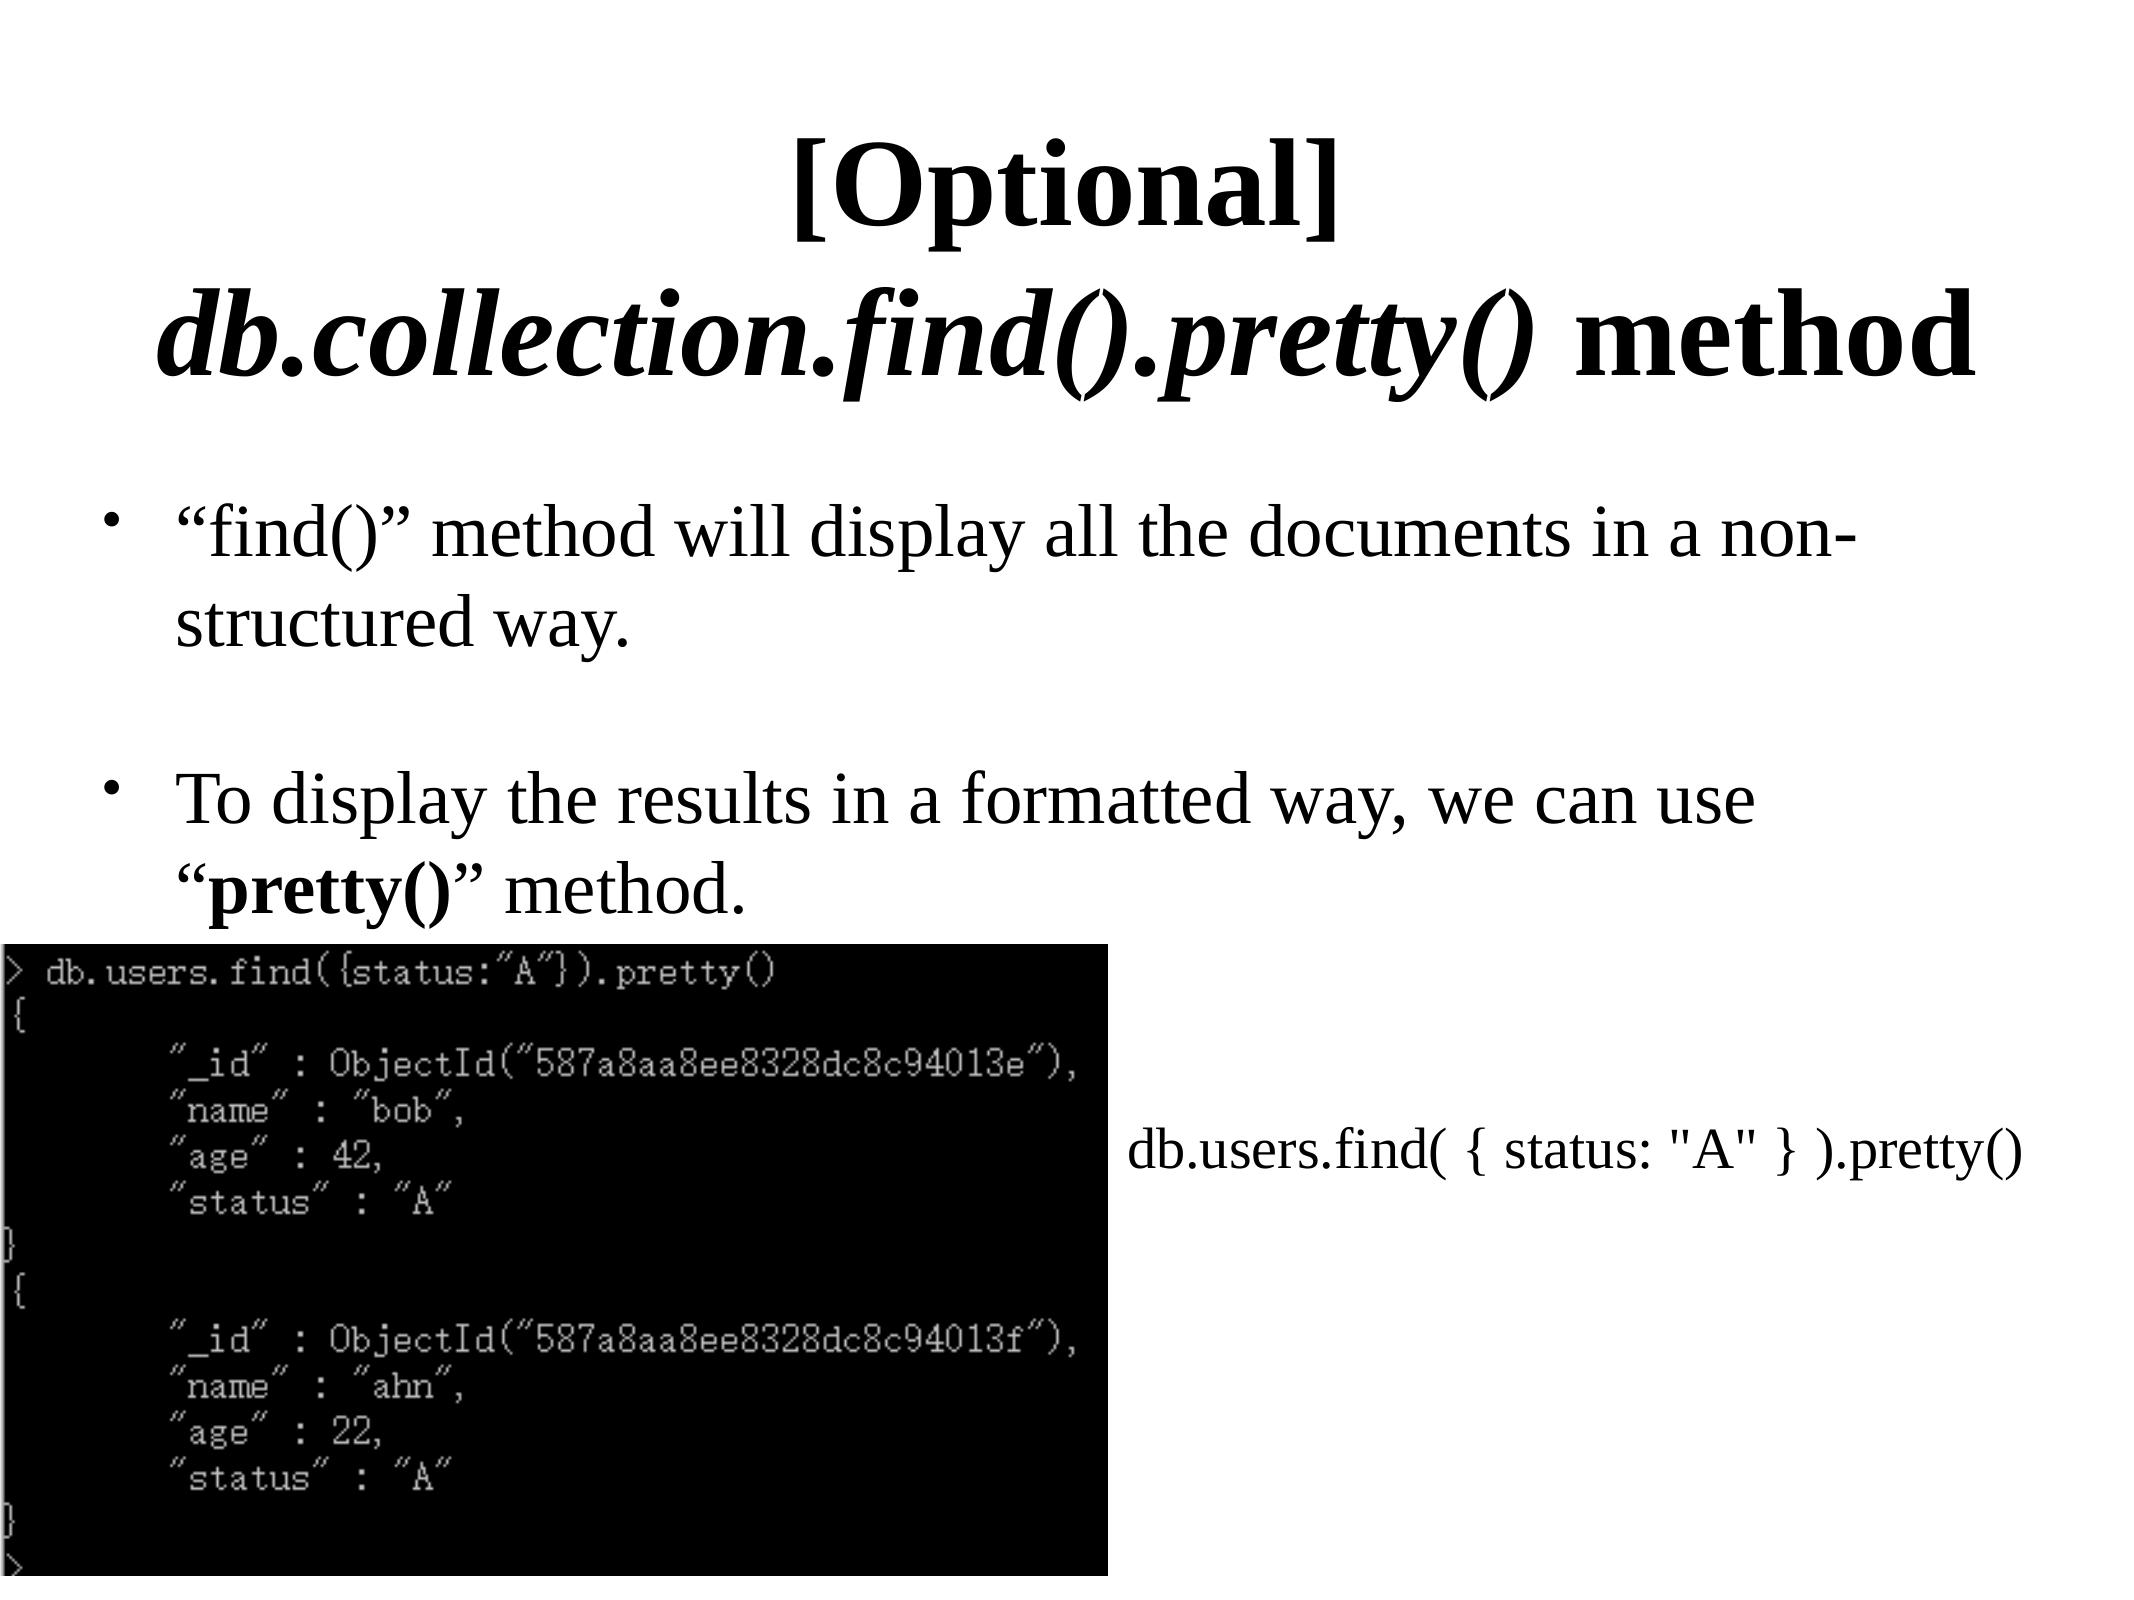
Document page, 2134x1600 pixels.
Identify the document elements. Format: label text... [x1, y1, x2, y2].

picture [0, 943, 1109, 1576]
list “find()” method will display all the documents in a non-structured way. To display the results in a formatted way, we can use “pretty()” method. [93, 508, 2040, 902]
text_box db.users.find( { status: "A" } ).pretty() [1118, 1102, 2040, 1188]
title [Optional] db.collection.find().pretty() method [124, 72, 2009, 428]
